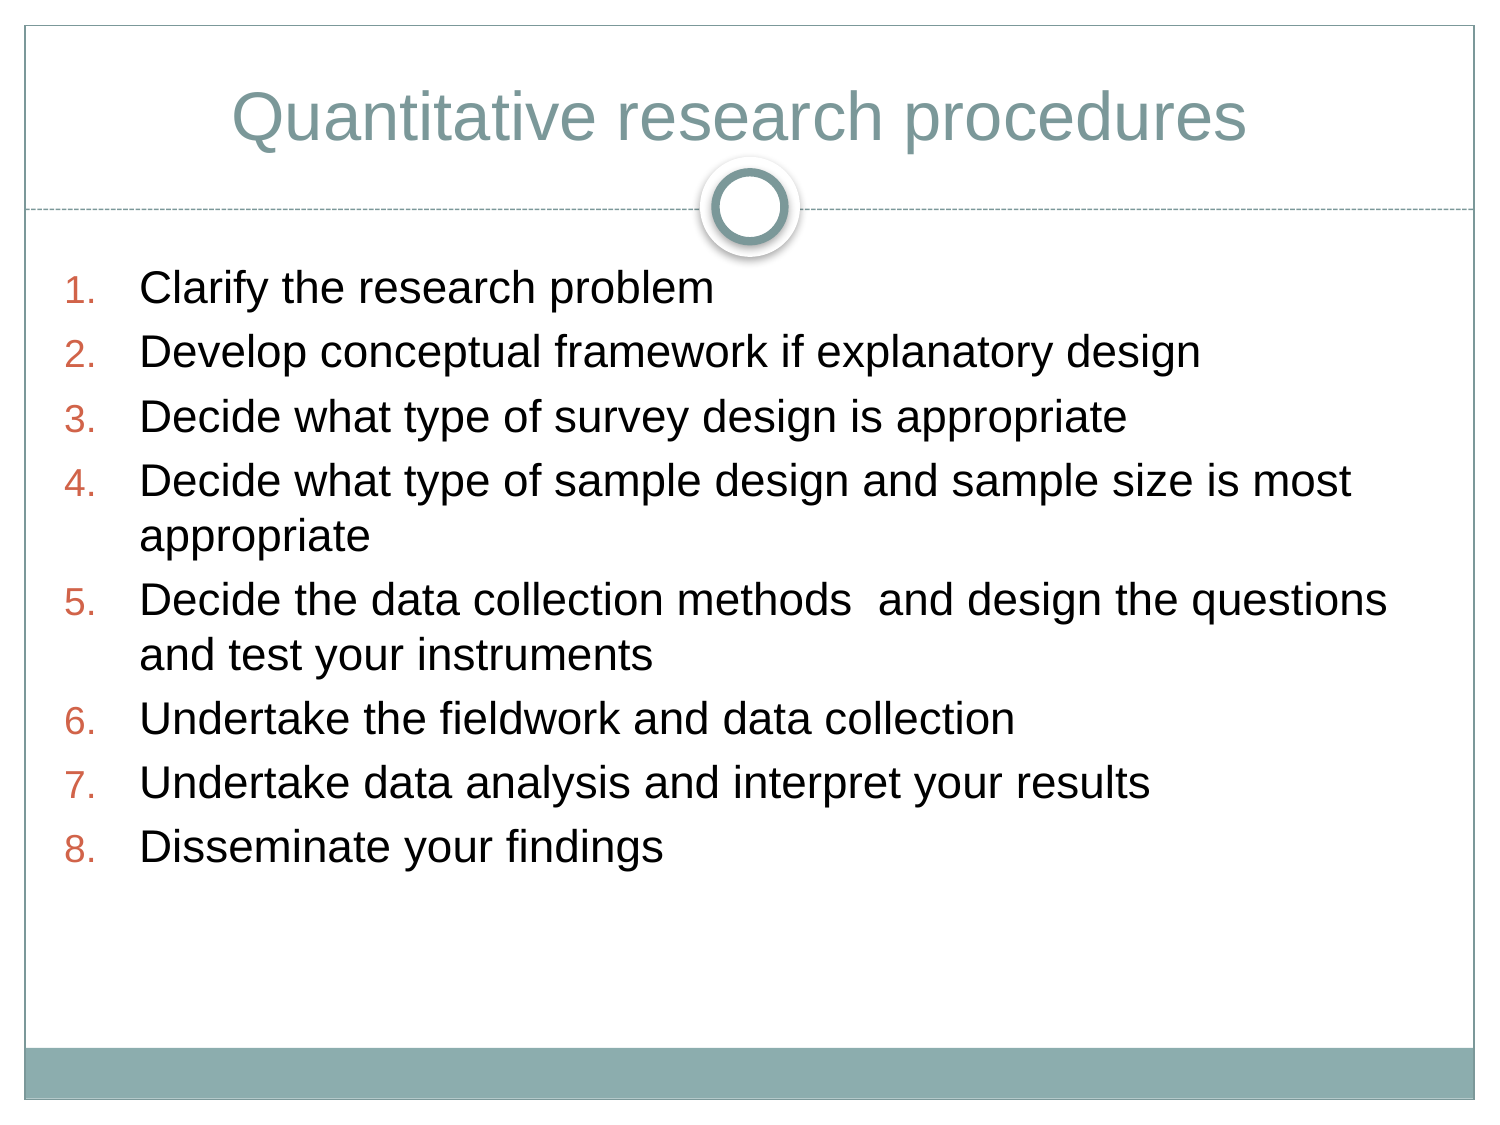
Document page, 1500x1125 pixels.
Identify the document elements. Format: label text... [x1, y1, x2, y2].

title Quantitative research procedures [49, 37, 1450, 162]
list Clarify the research problem Develop conceptual framework if explanatory design Decide what type of survey design is appropriate Decide what type of sample design and sample size is most appropriate Decide the data collection methods and design the questions and test your instruments Undertake the fieldwork and data collection Undertake data analysis and interpret your results Disseminate your findings [49, 250, 1445, 1050]
